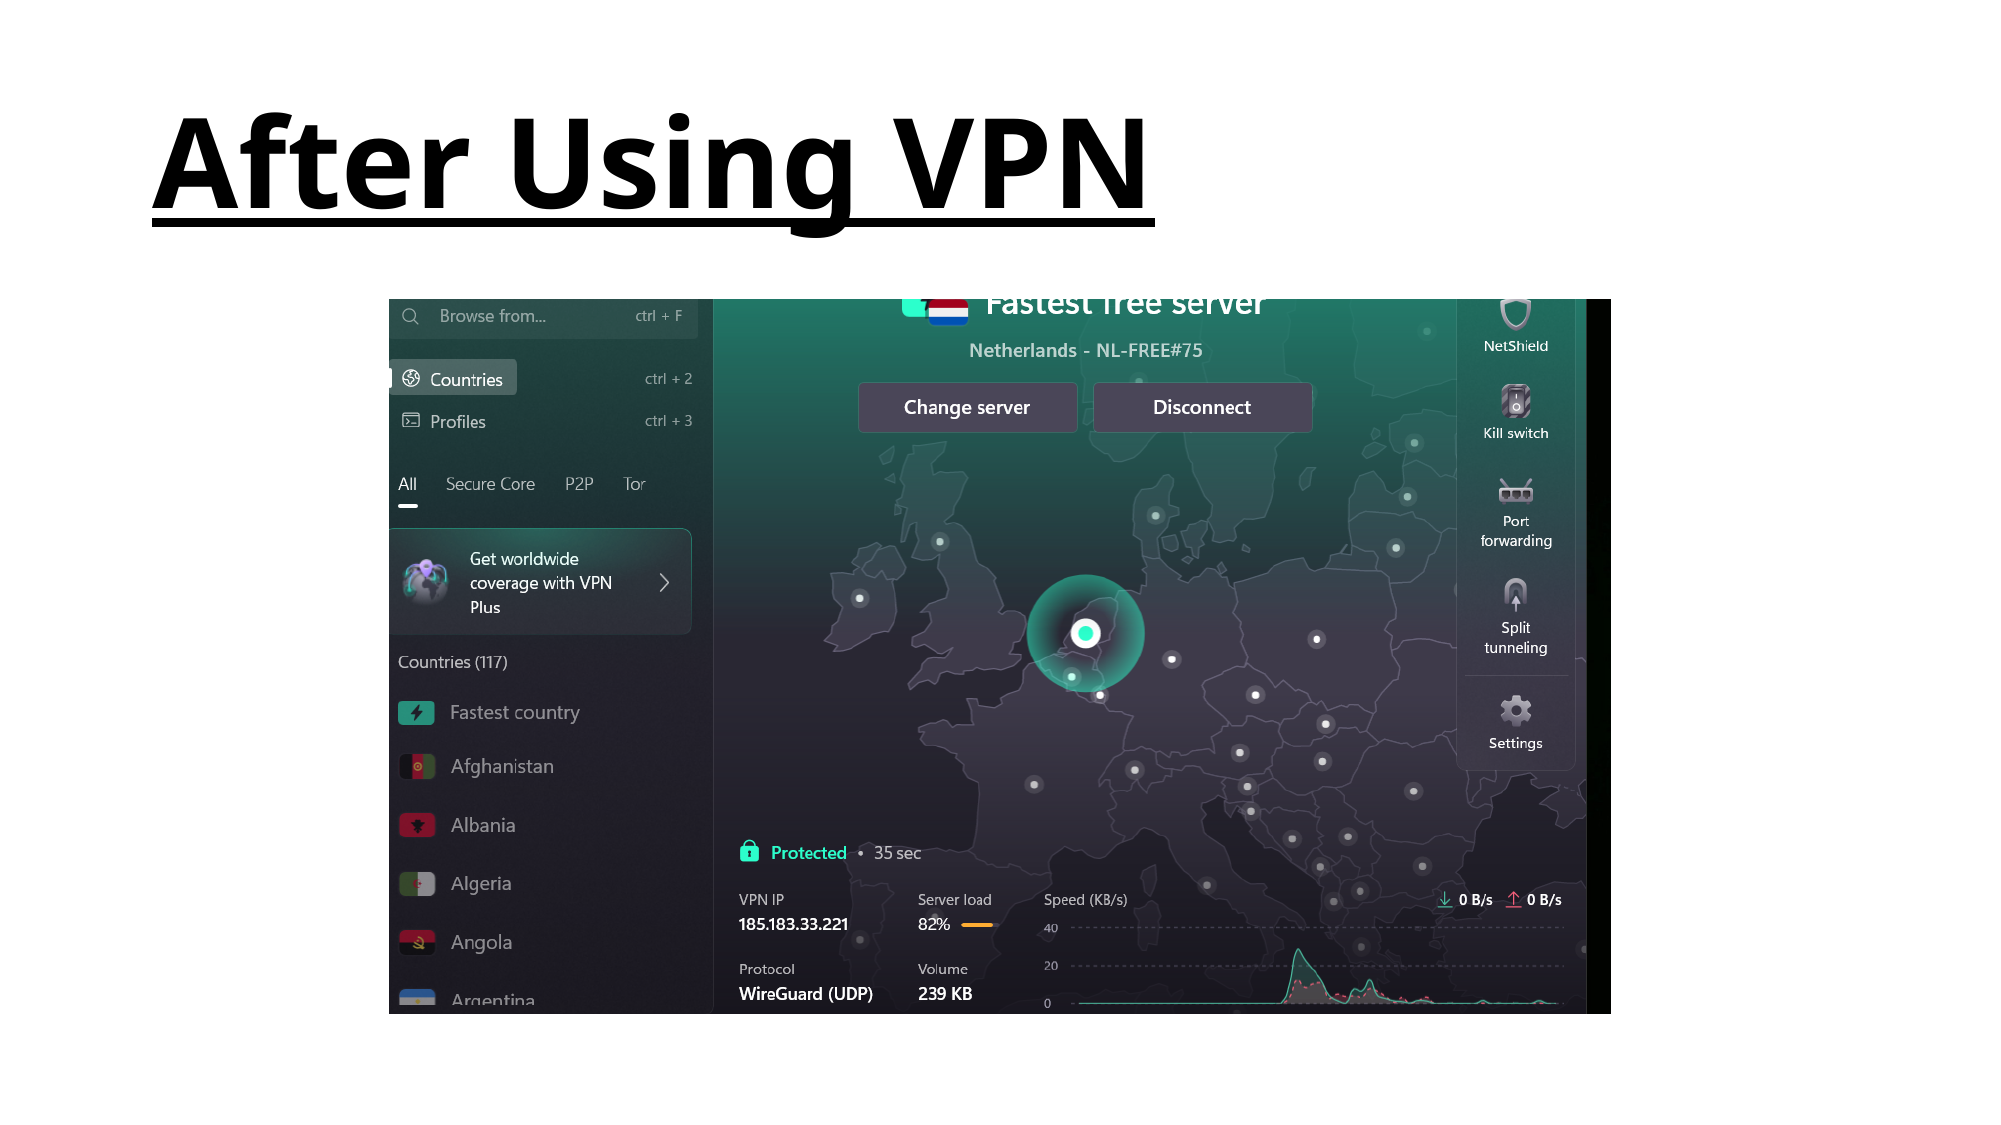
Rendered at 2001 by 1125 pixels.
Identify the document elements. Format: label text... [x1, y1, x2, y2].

title After Using VPN [137, 59, 1863, 278]
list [389, 299, 1611, 1014]
